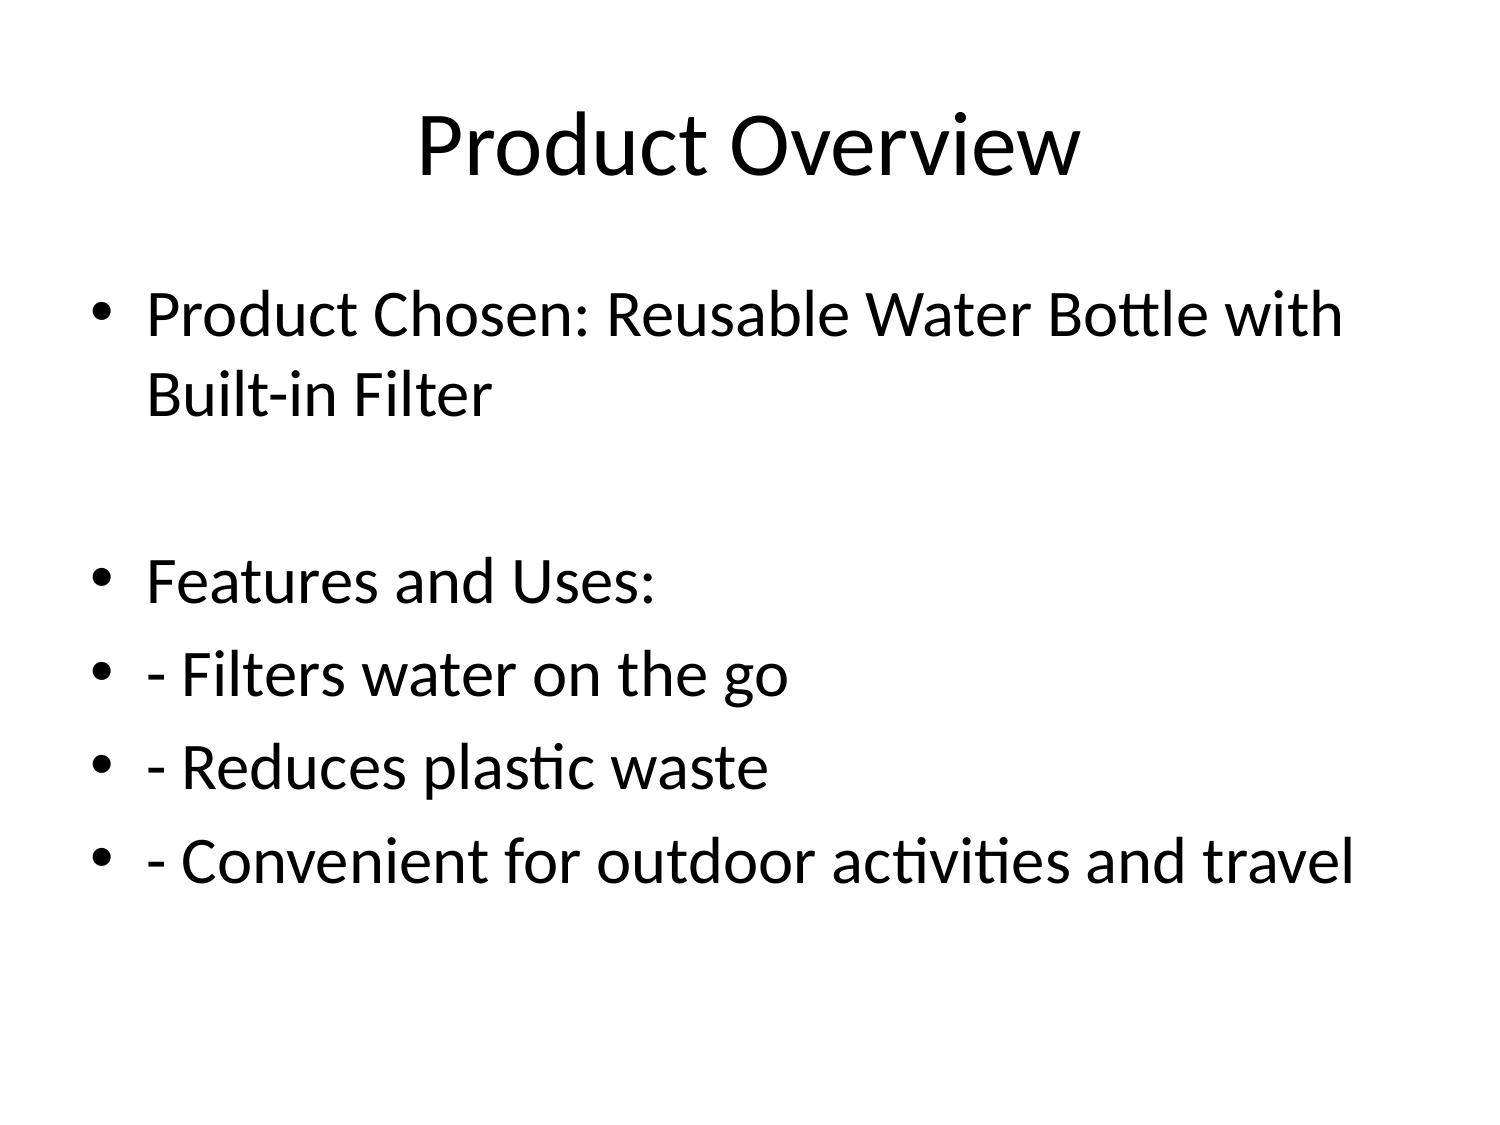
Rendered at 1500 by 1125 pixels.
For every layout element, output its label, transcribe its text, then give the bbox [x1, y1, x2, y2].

list Product Chosen: Reusable Water Bottle with Built-in Filter Features and Uses: - Filters water on the go - Reduces plastic waste - Convenient for outdoor activities and travel [75, 262, 1425, 1005]
title Product Overview [75, 45, 1425, 233]
